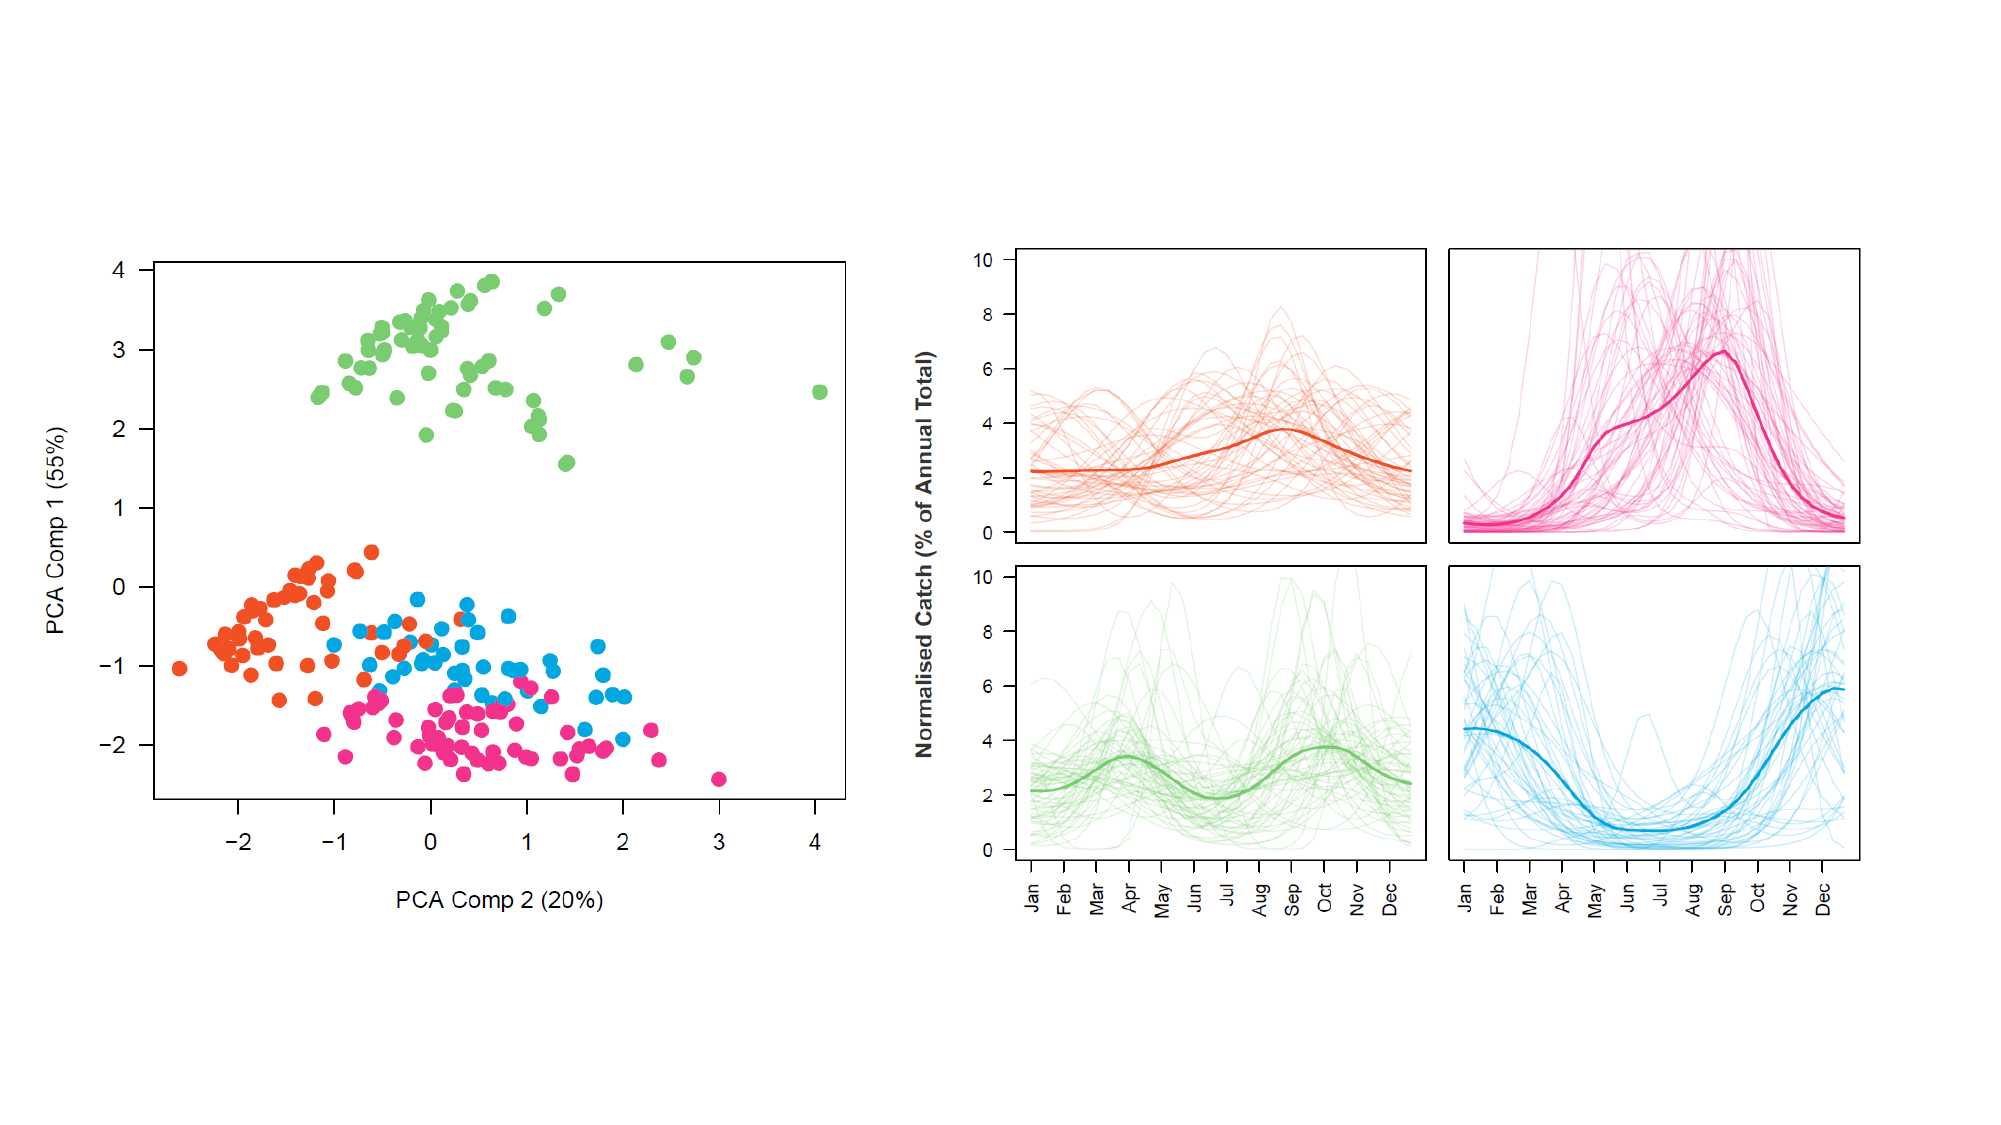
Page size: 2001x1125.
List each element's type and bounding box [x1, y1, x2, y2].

picture [31, 230, 1880, 939]
